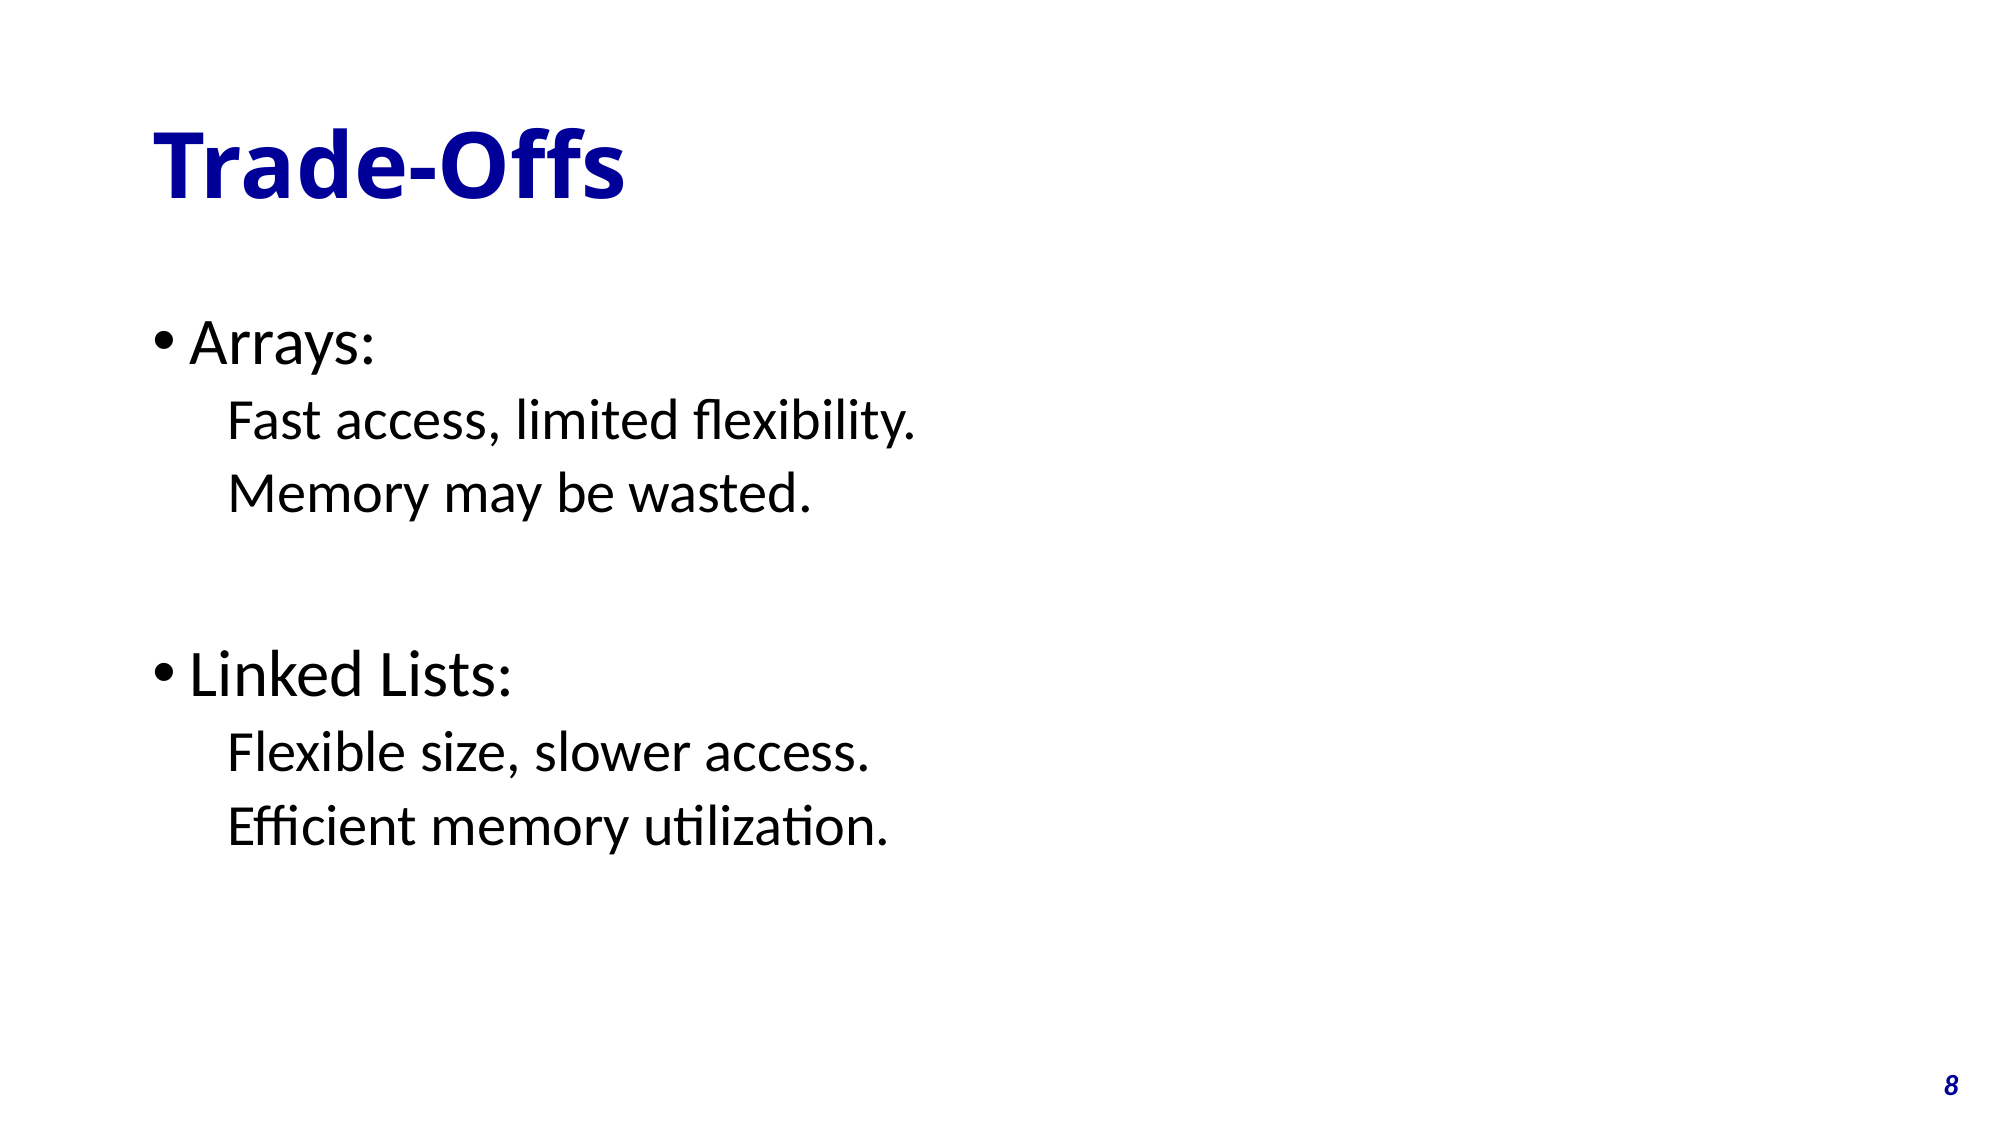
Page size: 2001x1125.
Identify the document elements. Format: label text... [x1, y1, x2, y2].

title Trade-Offs [137, 59, 1863, 278]
slide_number 8 [1523, 1054, 1974, 1114]
list Arrays: Fast access, limited flexibility. Memory may be wasted. Linked Lists: Flexible size, slower access. Efficient memory utilization. [137, 299, 1863, 1014]
